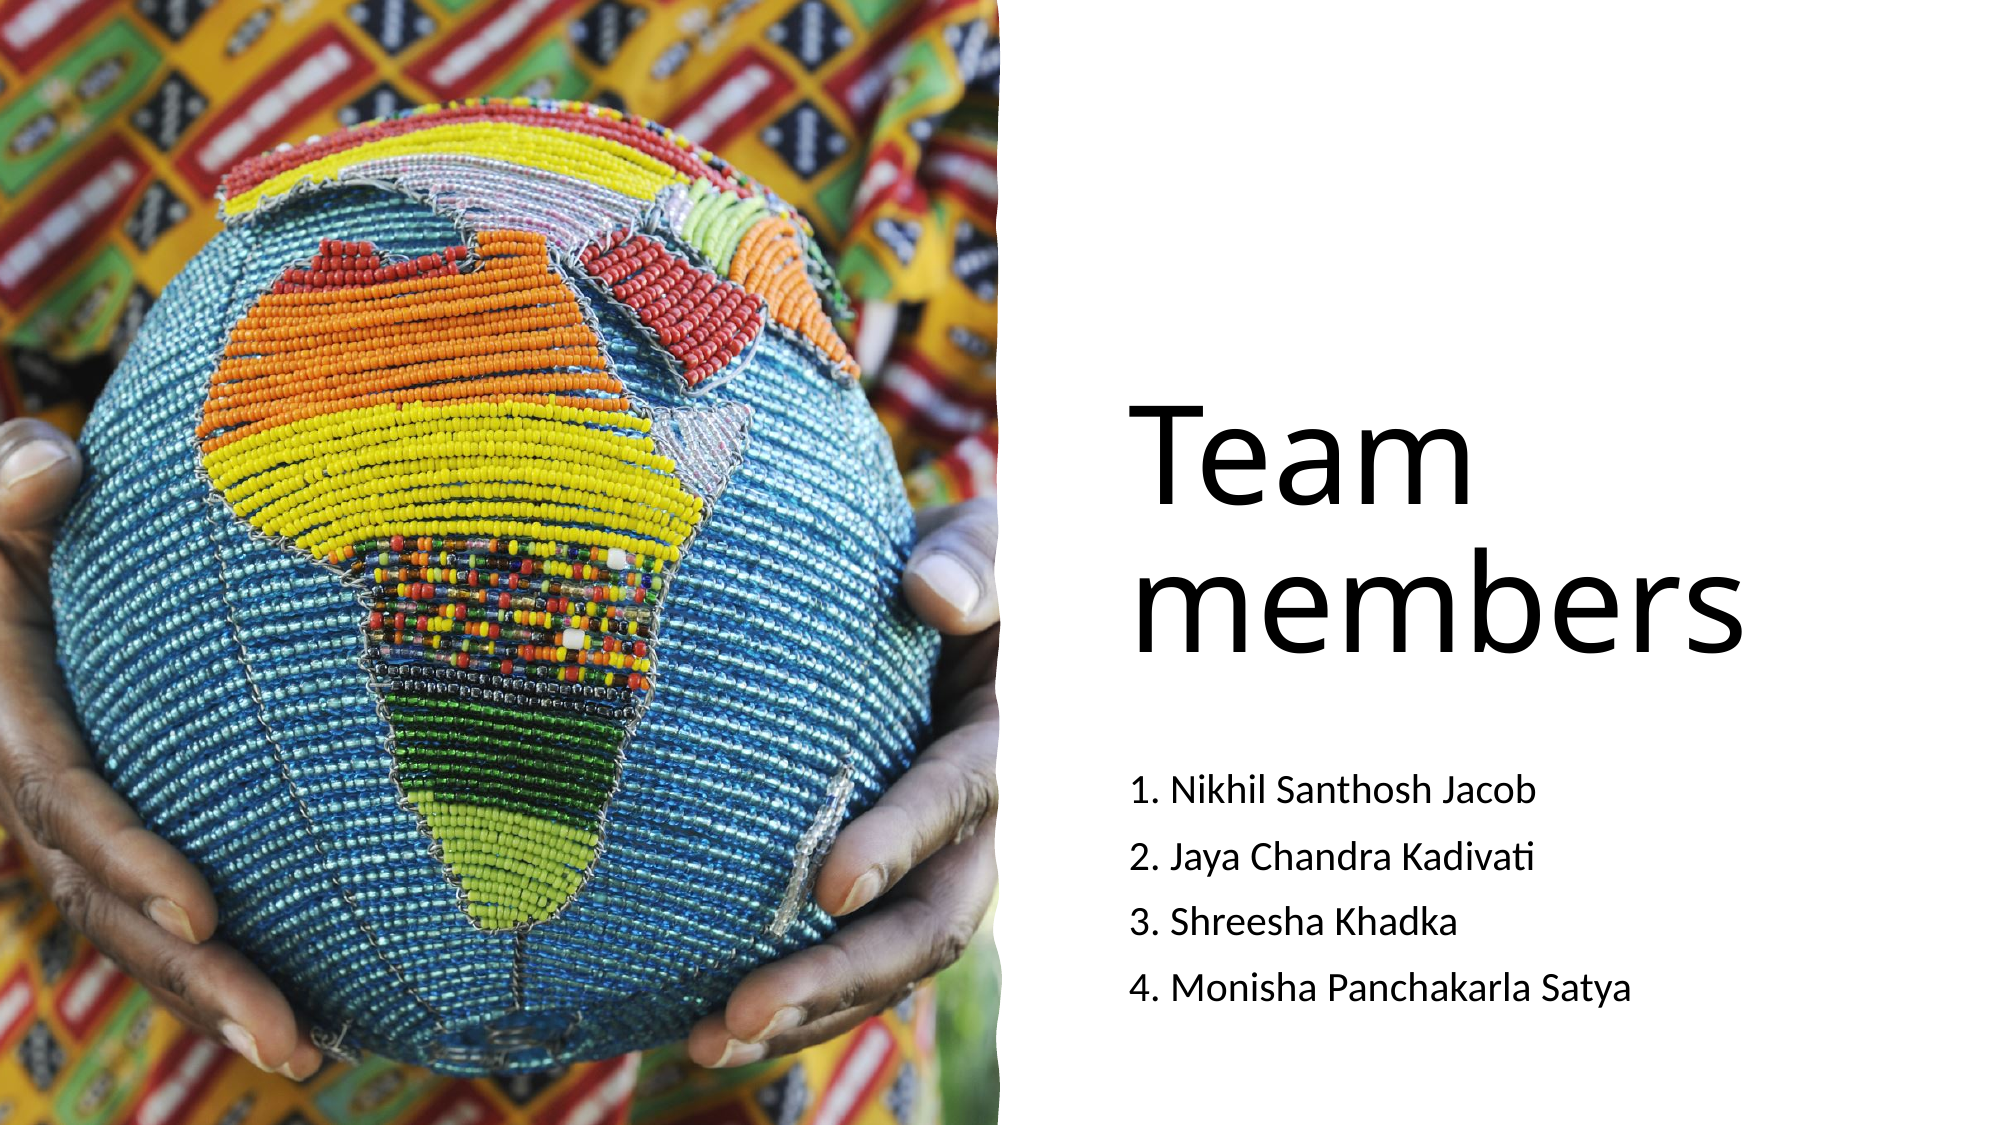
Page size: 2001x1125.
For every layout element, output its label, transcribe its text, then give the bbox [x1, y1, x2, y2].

title Team members [1113, 104, 1895, 690]
list 1. Nikhil Santhosh Jacob 2. Jaya Chandra Kadivati 3. Shreesha Khadka 4. Monisha Panchakarla Satya [1113, 760, 1895, 1019]
picture [0, 0, 1002, 1125]
